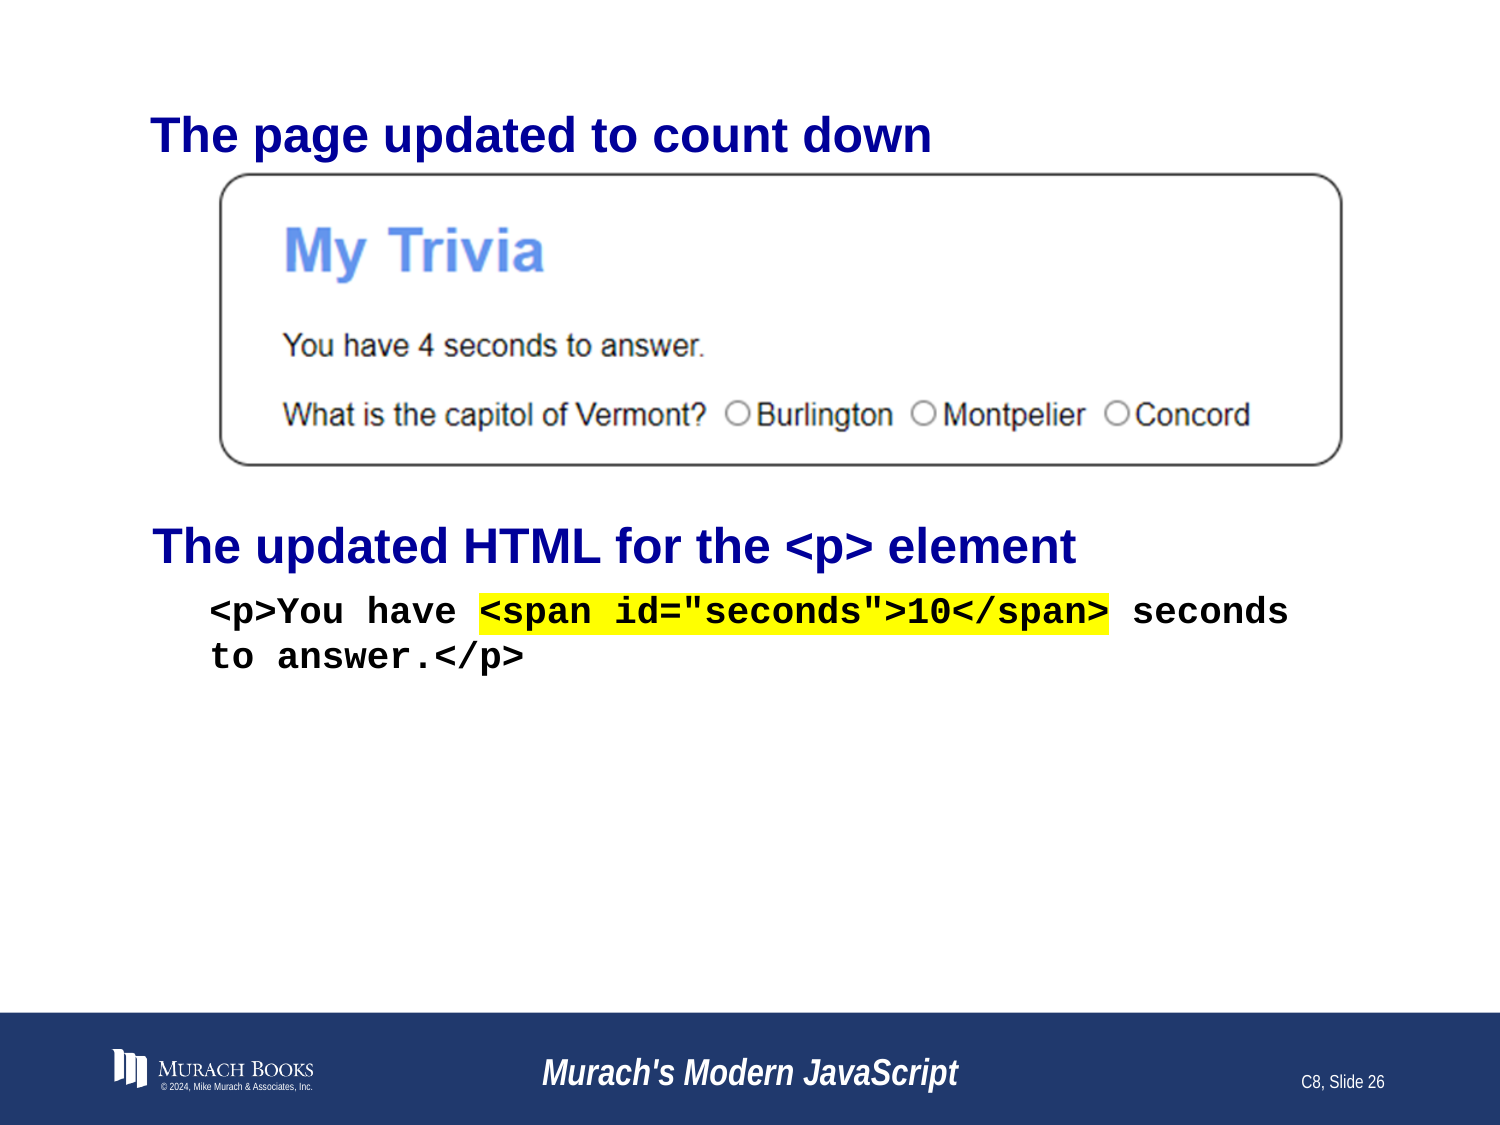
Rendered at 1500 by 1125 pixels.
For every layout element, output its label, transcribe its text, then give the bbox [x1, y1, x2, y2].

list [212, 164, 1351, 468]
title The page updated to count down [150, 102, 1350, 164]
slide_number C8, Slide 26 [1087, 1025, 1400, 1100]
list The updated HTML for the <p> element <p>You have <span id="seconds">10</span> seconds to answer.</p> [137, 506, 1350, 869]
slide_number Murach's Modern JavaScript [450, 1025, 1050, 1100]
footer © 2024, Mike Murach & Associates, Inc. [12, 1025, 450, 1100]
